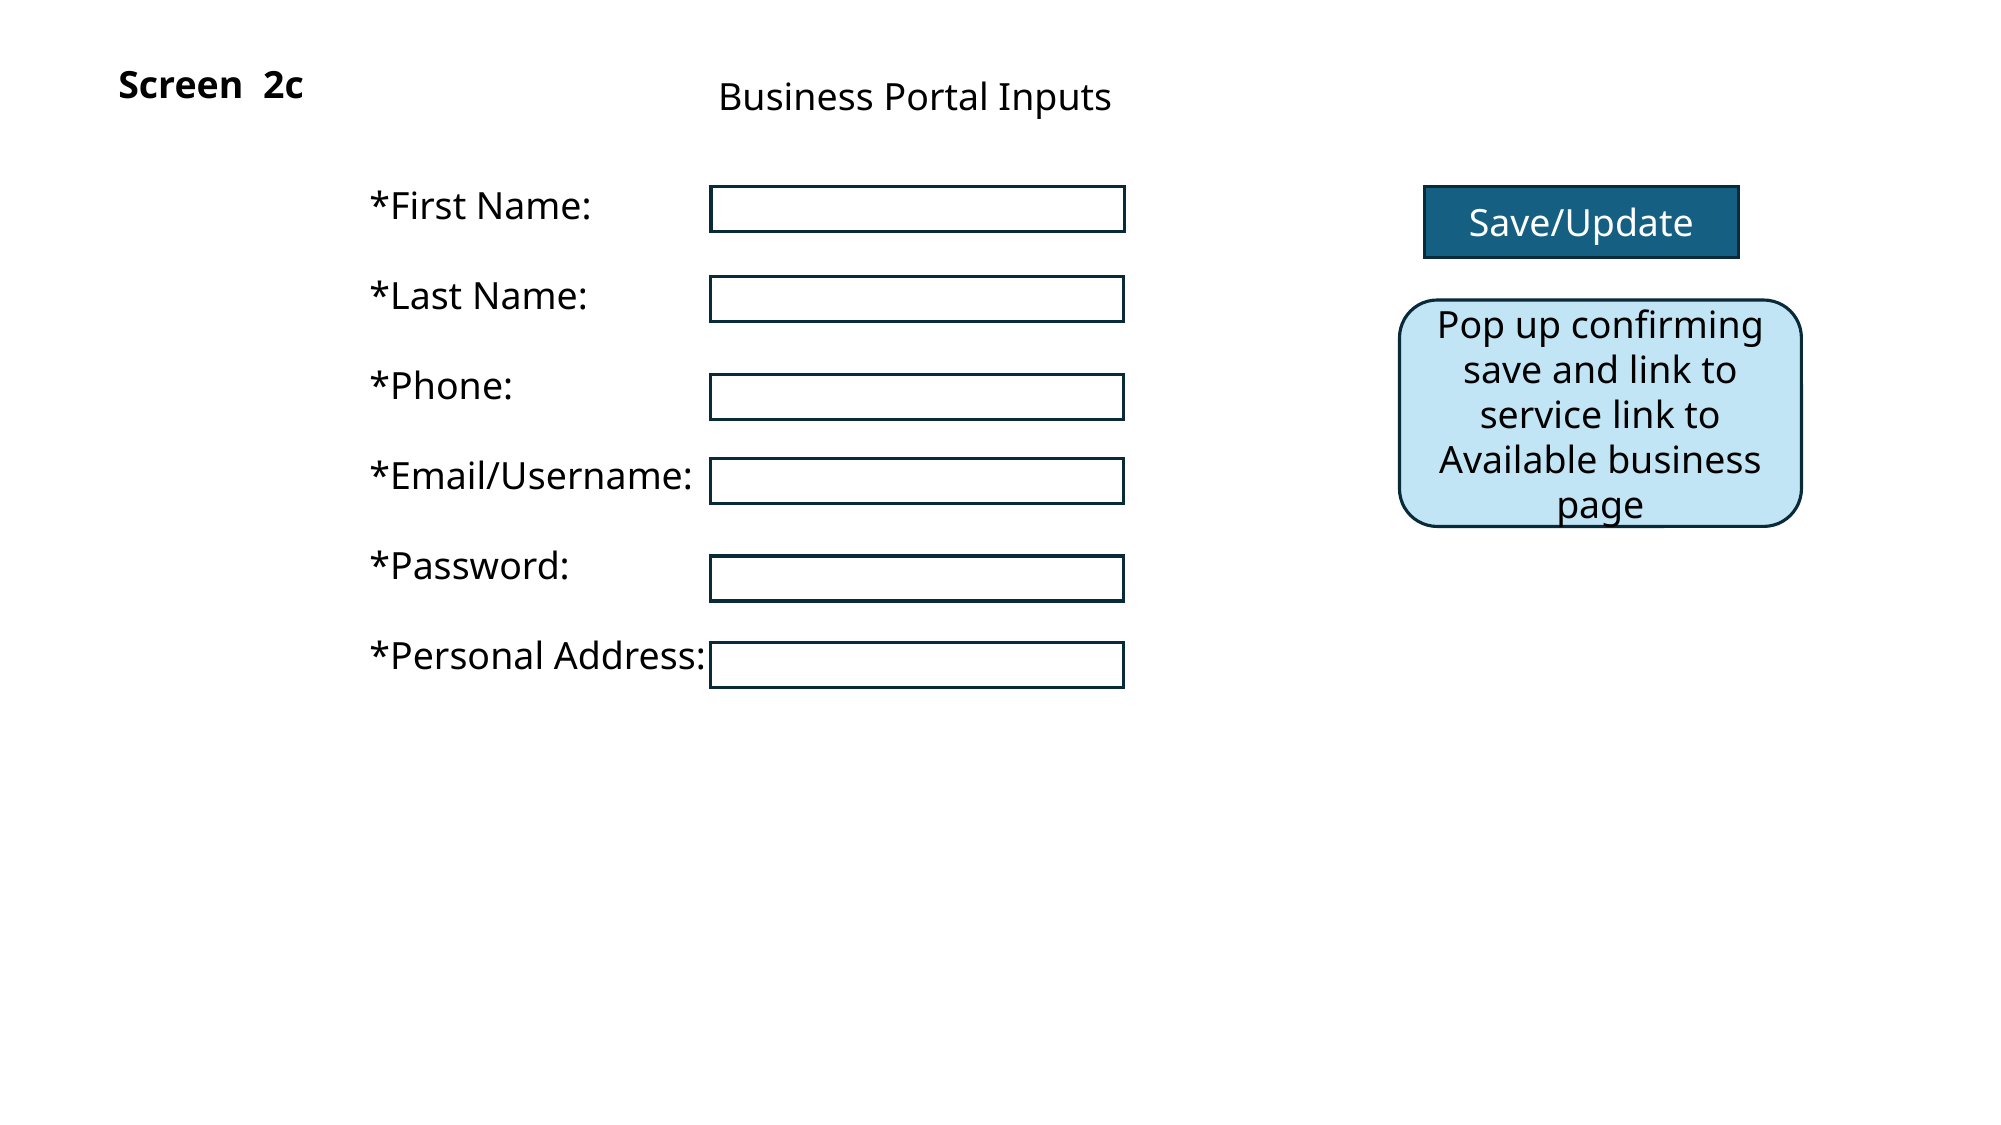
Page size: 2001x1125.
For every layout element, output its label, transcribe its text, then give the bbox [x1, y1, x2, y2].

text_box Screen 2c [103, 53, 366, 114]
text_box [709, 554, 1125, 603]
text_box *First Name: *Last Name: *Phone: *Email/Username: *Password: *Personal Address: [354, 174, 881, 819]
text_box [709, 185, 1126, 233]
text_box [709, 373, 1125, 421]
text_box [709, 641, 1125, 689]
text_box Save/Update [1423, 185, 1740, 259]
text_box [709, 275, 1125, 323]
text_box Business Portal Inputs [703, 65, 1340, 126]
text_box [709, 457, 1125, 505]
text_box Pop up confirming save and link to service link to Available business page [1397, 298, 1804, 529]
